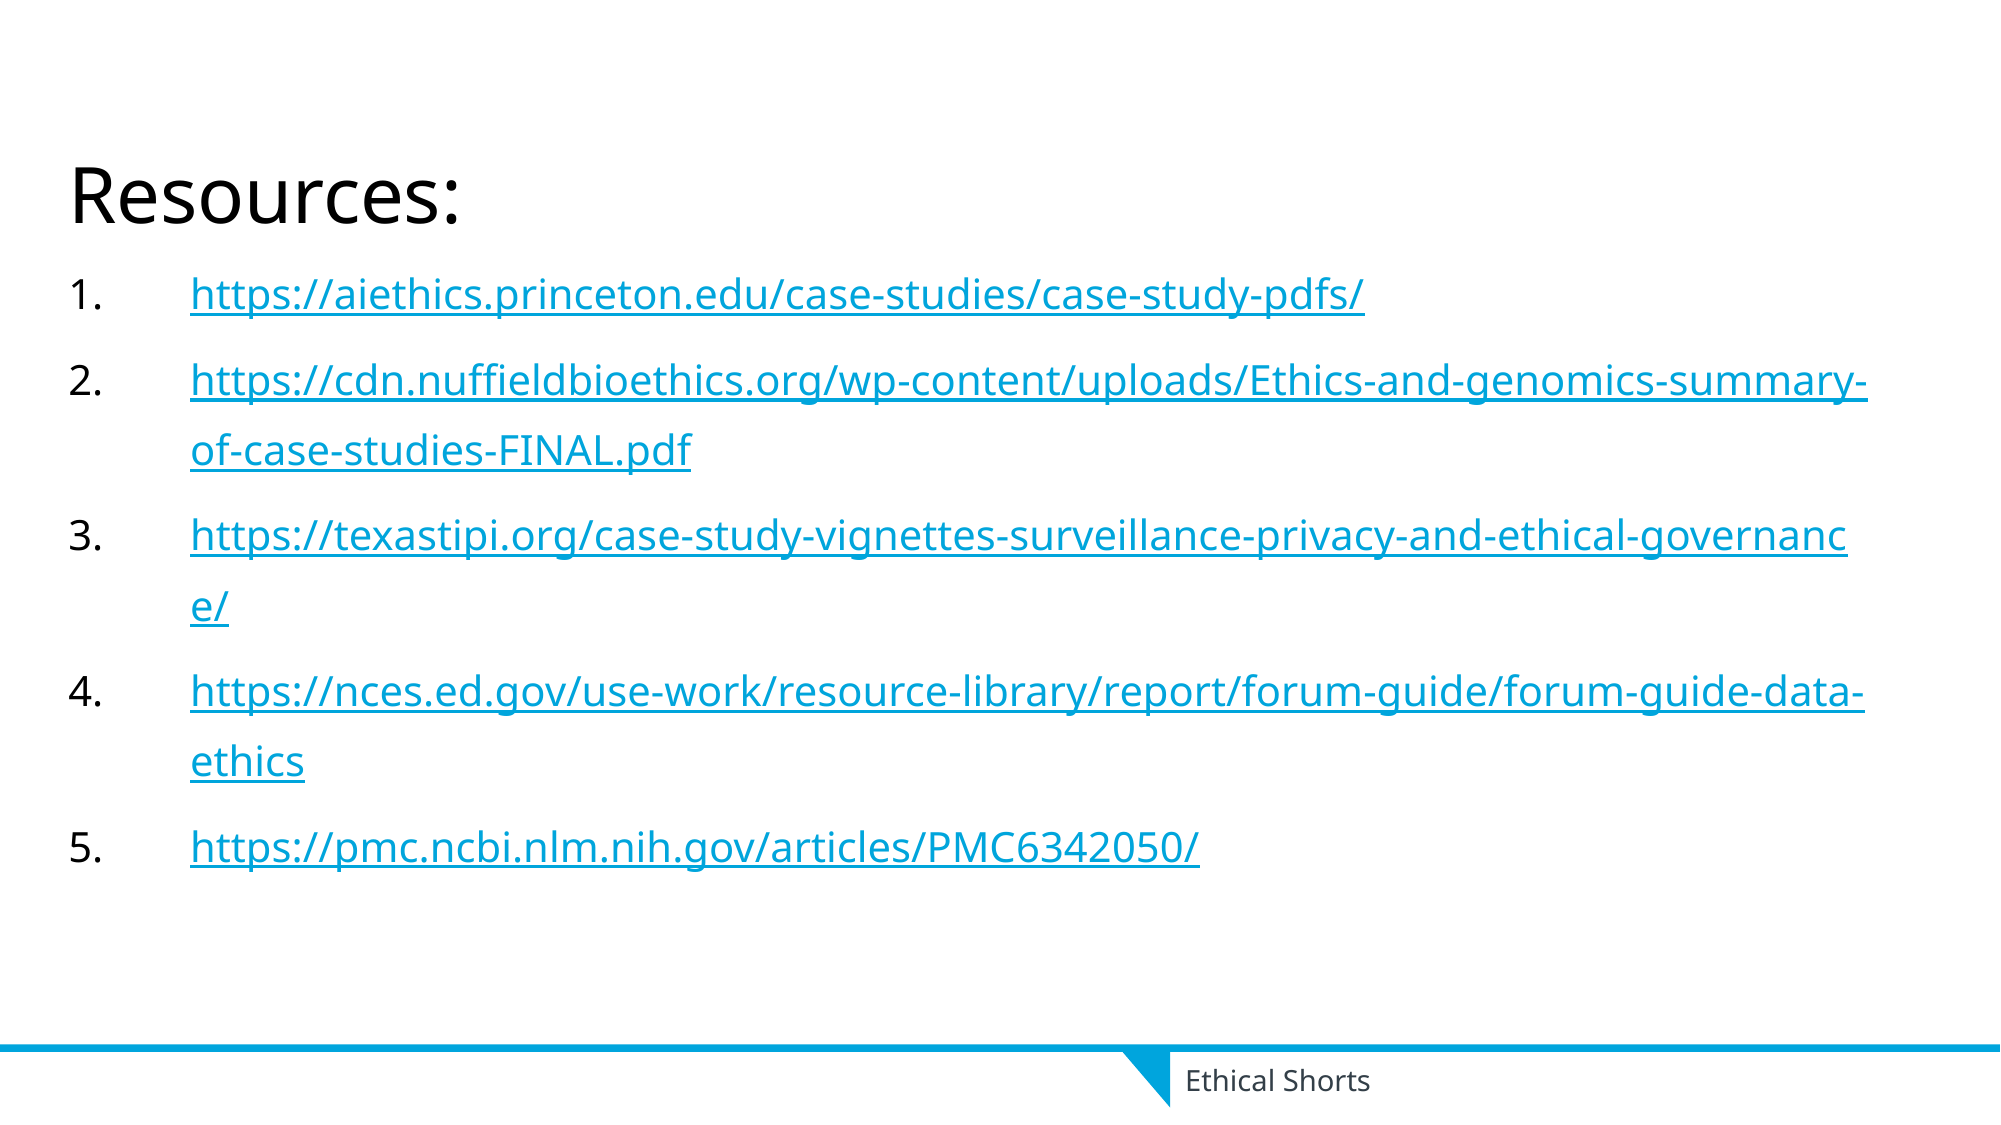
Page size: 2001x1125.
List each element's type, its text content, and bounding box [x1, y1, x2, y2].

list Ethical Shorts [1170, 1065, 2000, 1098]
list Resources: https://aiethics.princeton.edu/case-studies/case-study-pdfs/ https://cdn.nuffieldbioethics.org/wp-content/uploads/Ethics-and-genomics-summary-of-case-studies-FINAL.pdf https://texastipi.org/case-study-vignettes-surveillance-privacy-and-ethical-governance/ https://nces.ed.gov/use-work/resource-library/report/forum-guide/forum-guide-data-ethics https://pmc.ncbi.nlm.nih.gov/articles/PMC6342050/ [53, 92, 1886, 930]
